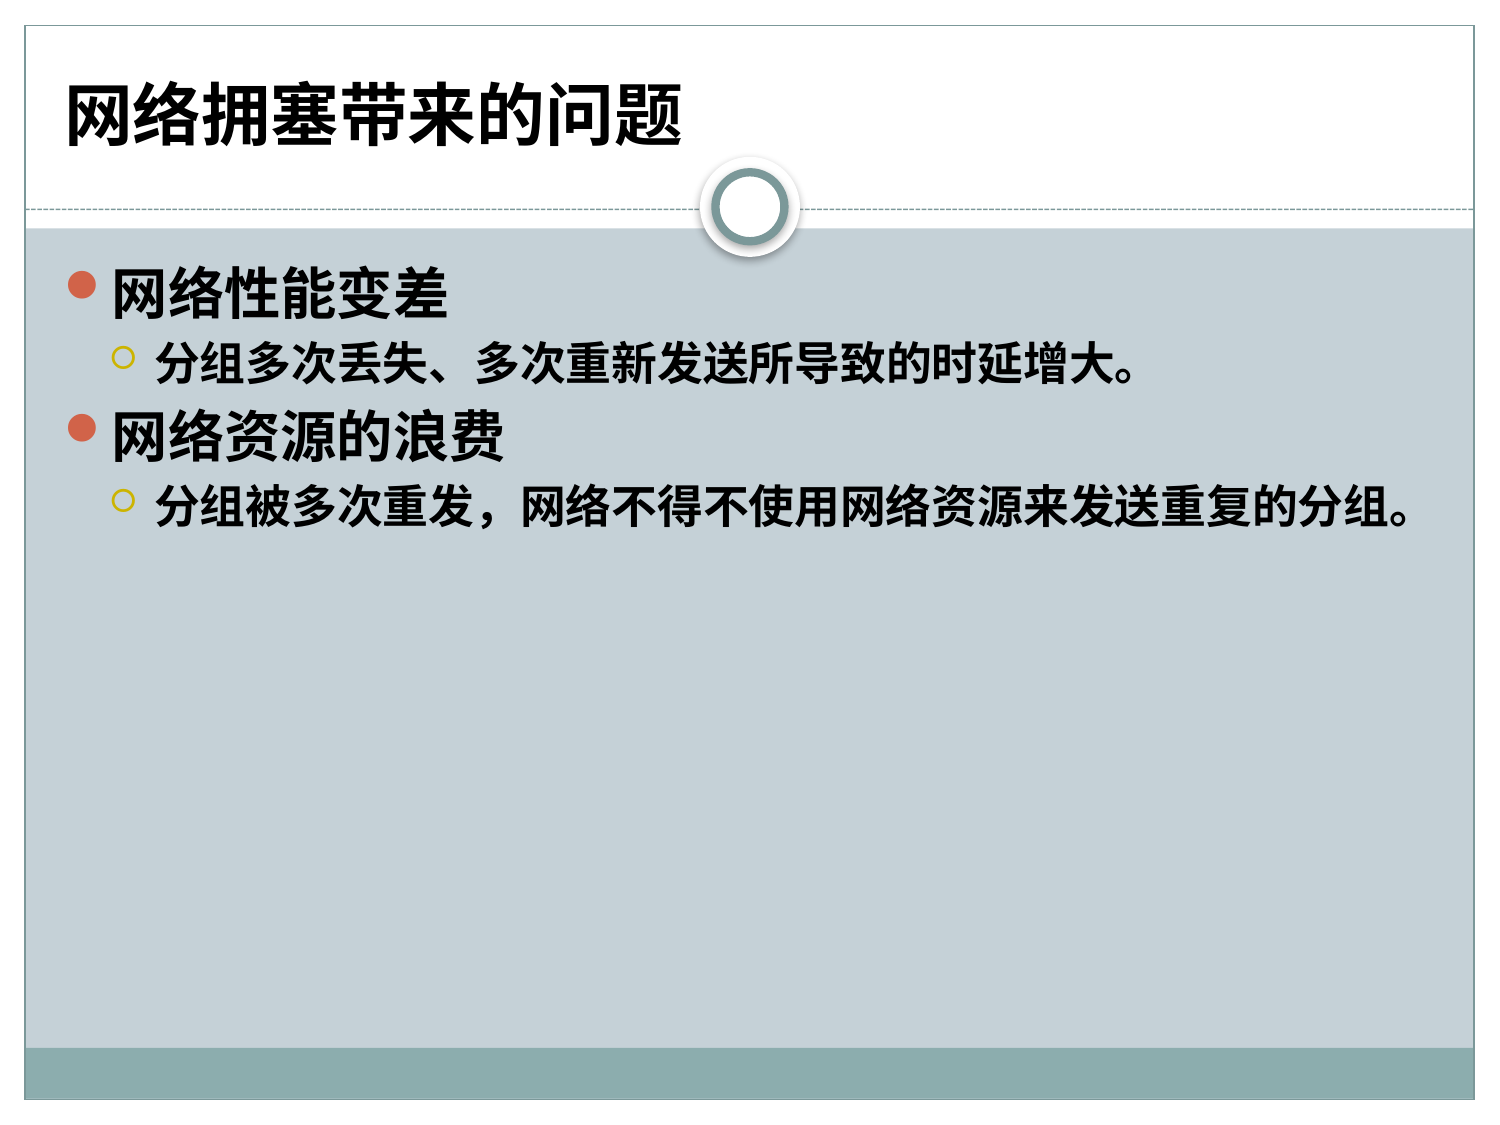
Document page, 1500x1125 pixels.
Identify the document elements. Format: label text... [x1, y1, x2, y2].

title 网络拥塞带来的问题 [49, 37, 1450, 162]
list 网络性能变差 分组多次丢失、多次重新发送所导致的时延增大。 网络资源的浪费 分组被多次重发，网络不得不使用网络资源来发送重复的分组。 [49, 250, 1445, 1001]
